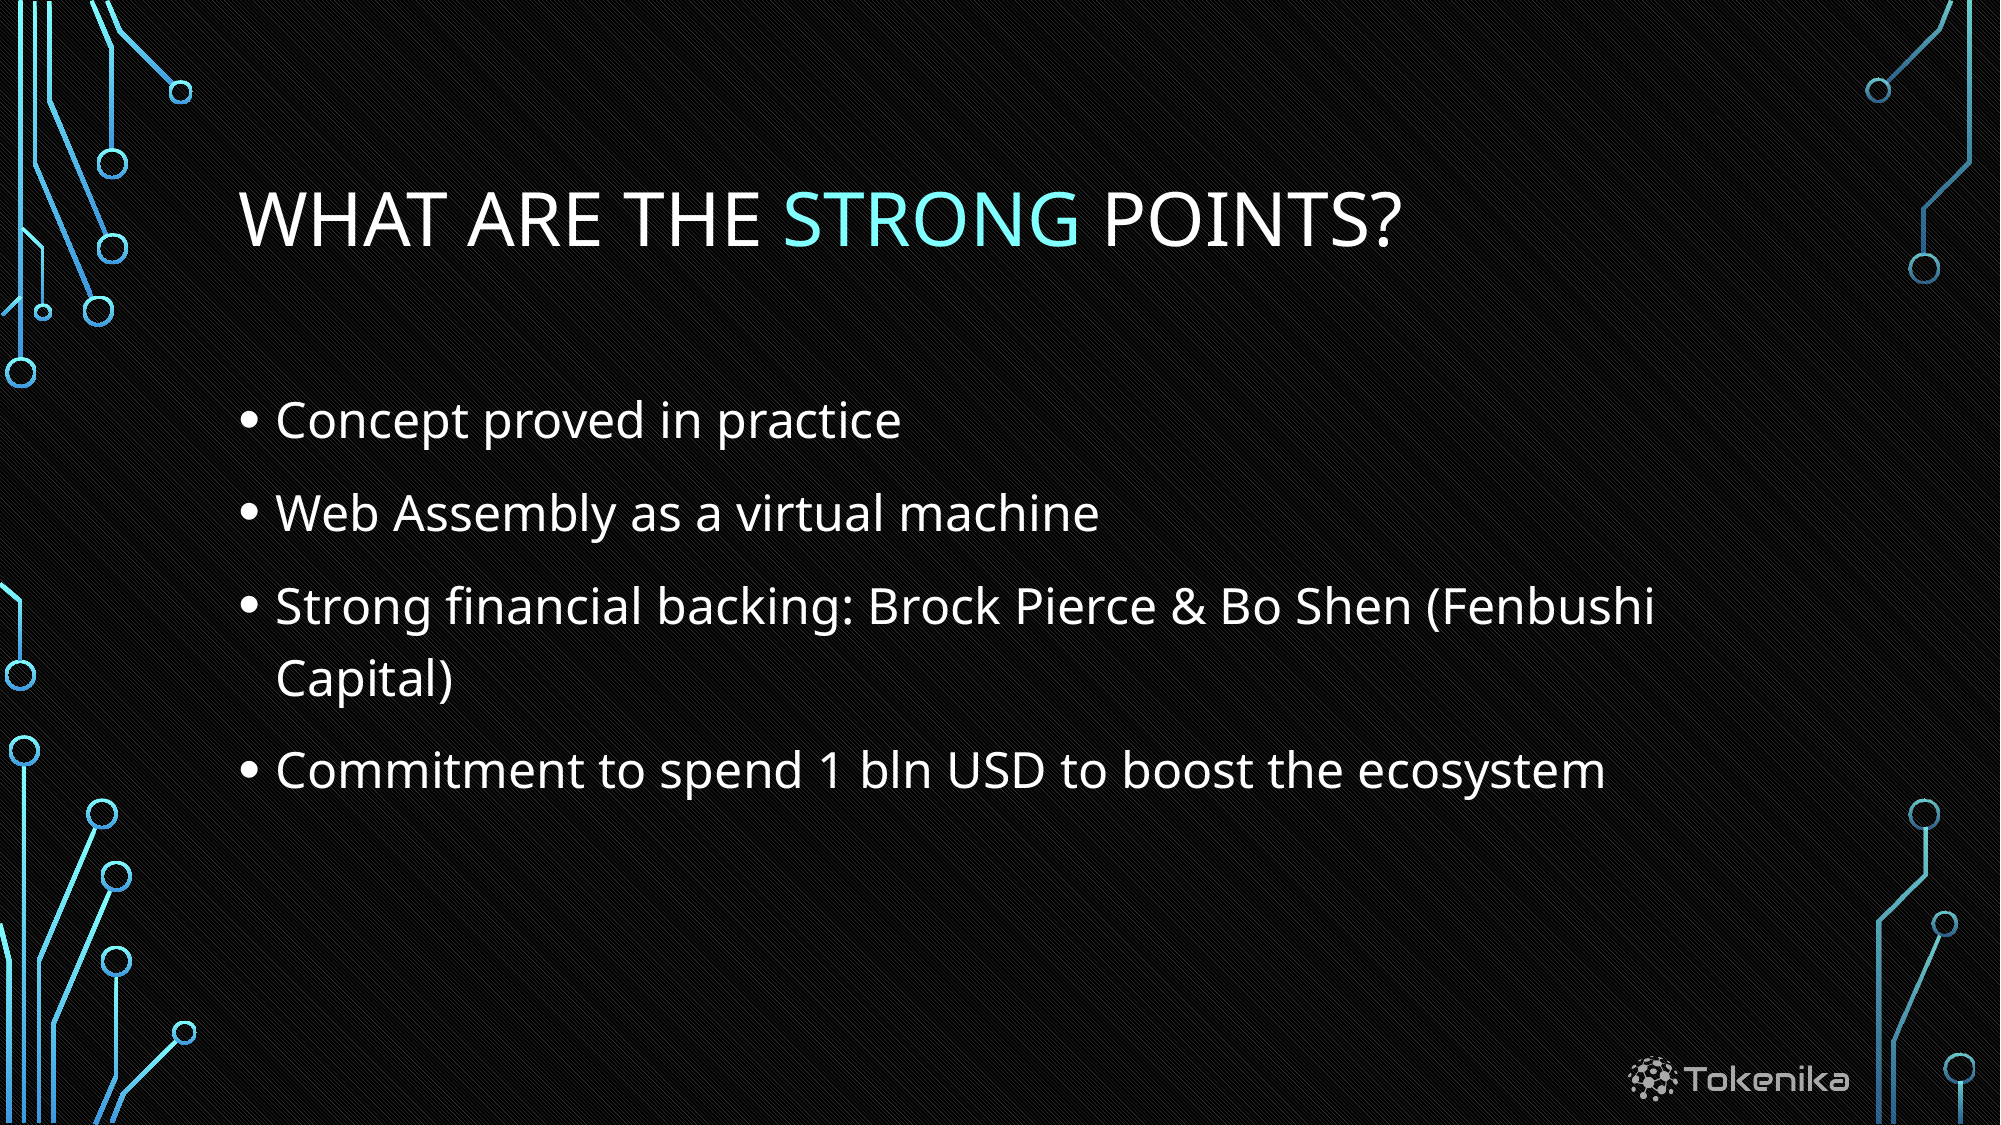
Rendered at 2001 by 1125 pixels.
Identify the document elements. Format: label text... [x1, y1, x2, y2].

title What are the strong points? [223, 101, 1849, 344]
picture [1628, 1056, 1849, 1103]
list Concept proved in practice Web Assembly as a virtual machine Strong financial backing: Brock Pierce & Bo Shen (Fenbushi Capital) Commitment to spend 1 bln USD to boost the ecosystem [223, 369, 1849, 923]
